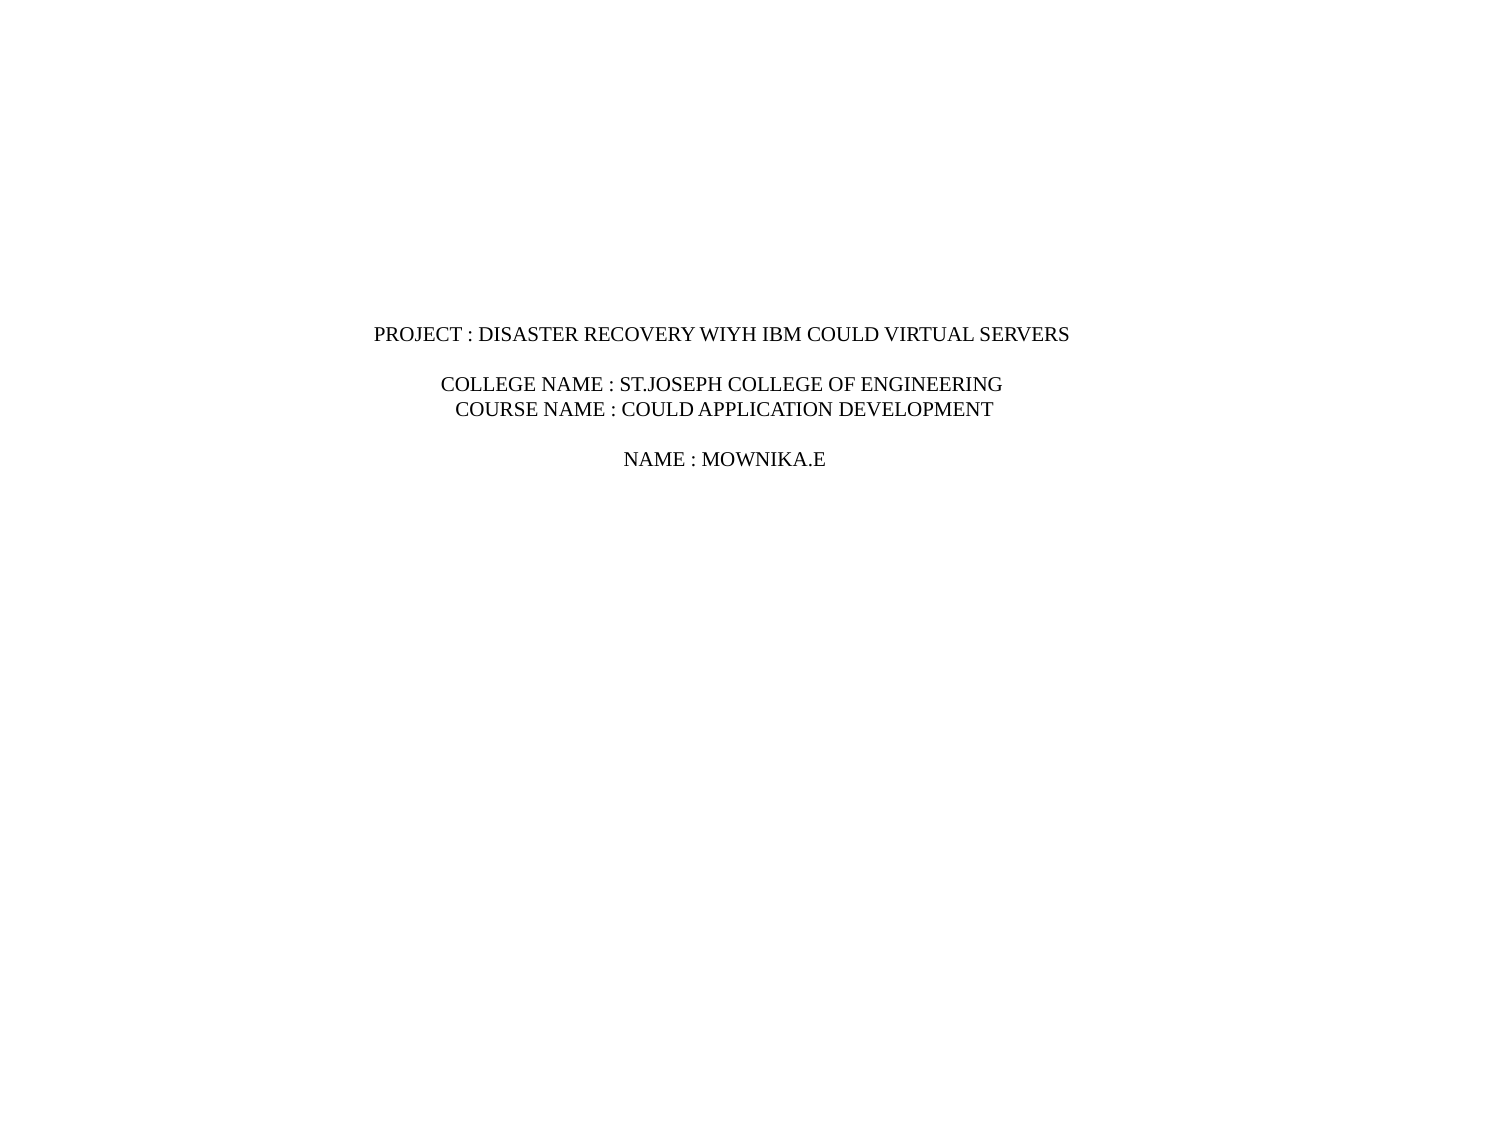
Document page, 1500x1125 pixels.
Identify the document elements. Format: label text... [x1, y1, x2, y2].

title PROJECT : DISASTER RECOVERY WIYH IBM COULD VIRTUAL SERVERS COLLEGE NAME : ST.JOSEPH COLLEGE OF ENGINEERING COURSE NAME : COULD APPLICATION DEVELOPMENT NAME : MOWNIKA.E [87, 312, 1363, 554]
